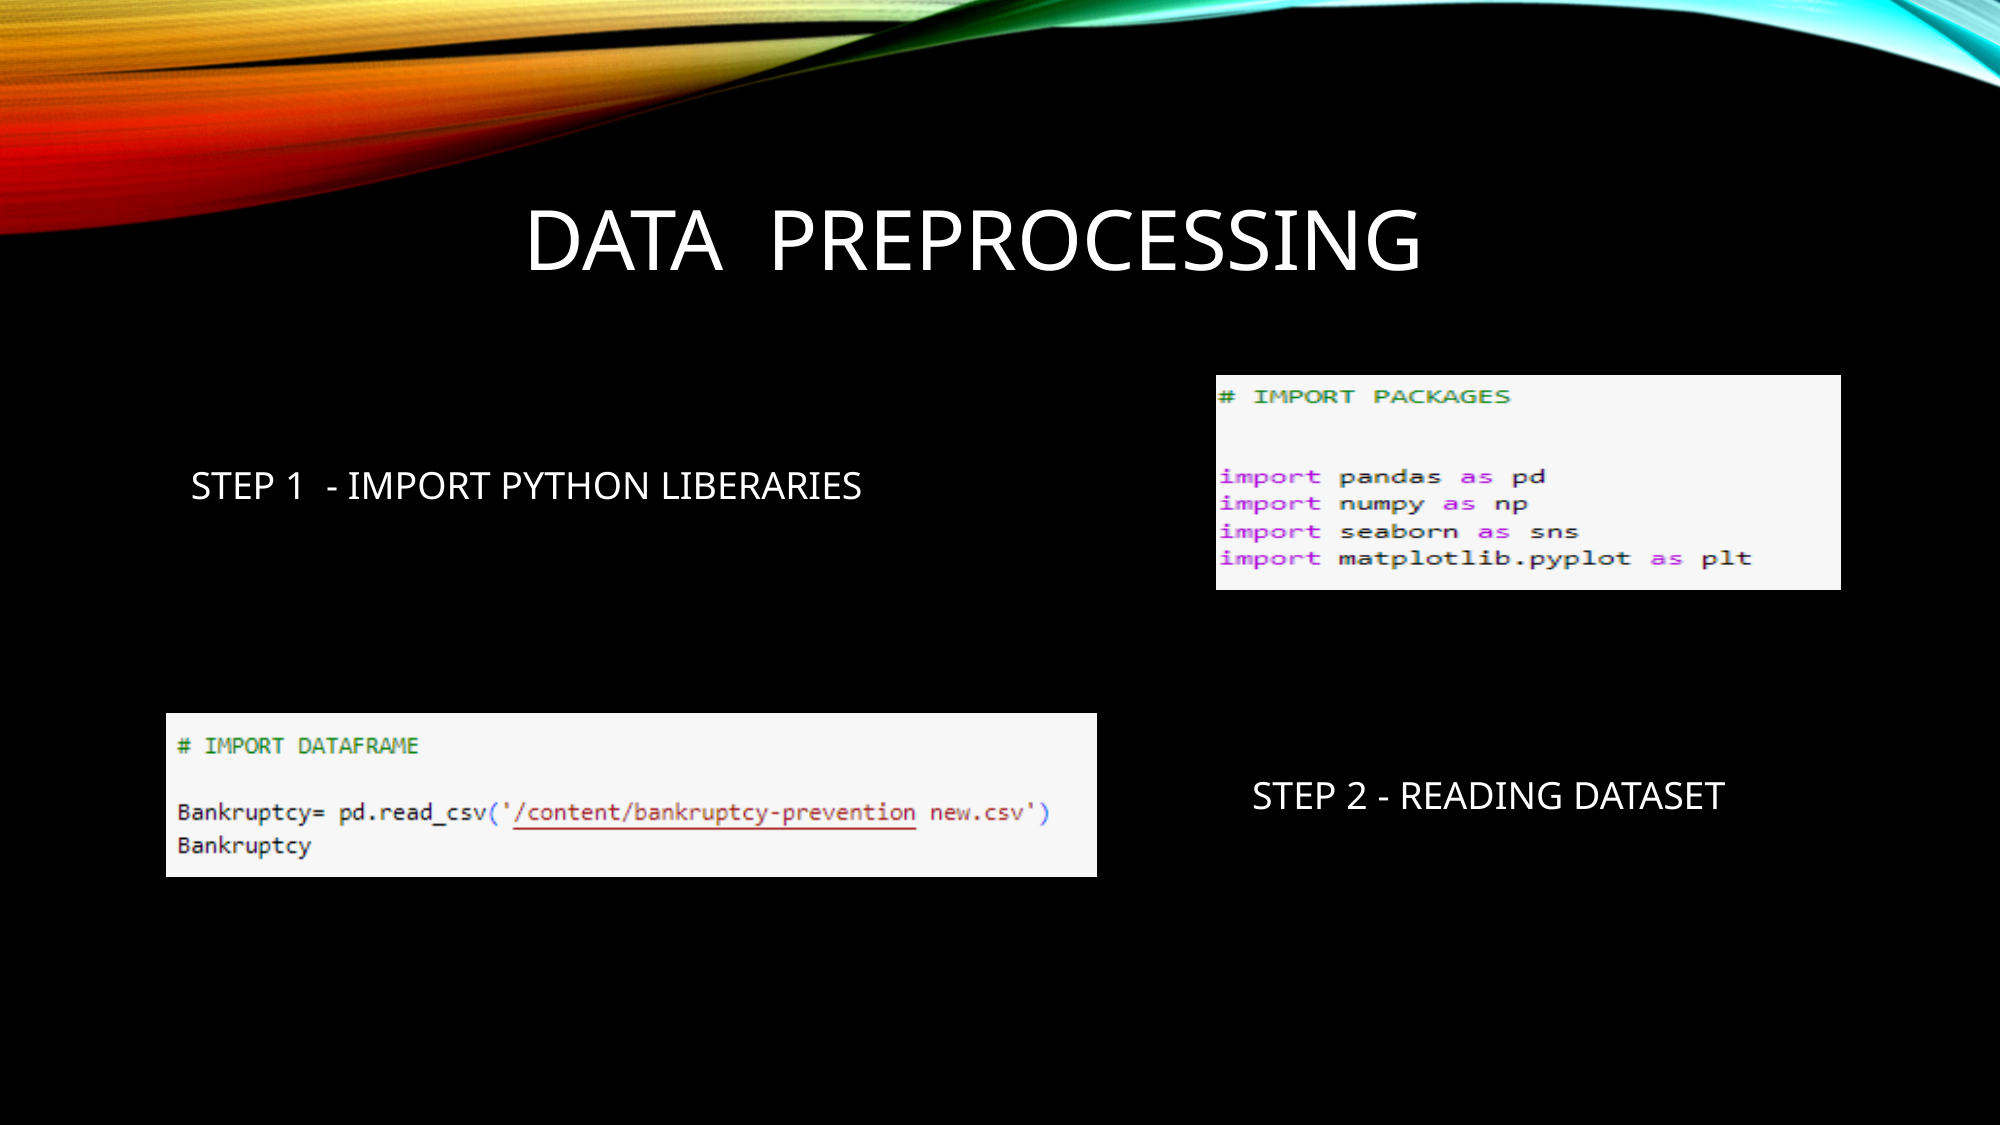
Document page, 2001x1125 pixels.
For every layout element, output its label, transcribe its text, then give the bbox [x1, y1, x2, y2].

picture [0, 0, 2000, 237]
text_box DATA PREPROCESSING [509, 179, 1786, 295]
text_box STEP 1 - IMPORT PYTHON LIBERARIES [166, 454, 1180, 515]
picture [165, 713, 1097, 877]
picture [1216, 375, 1842, 590]
text_box STEP 2 - READING DATASET [1237, 765, 1924, 825]
